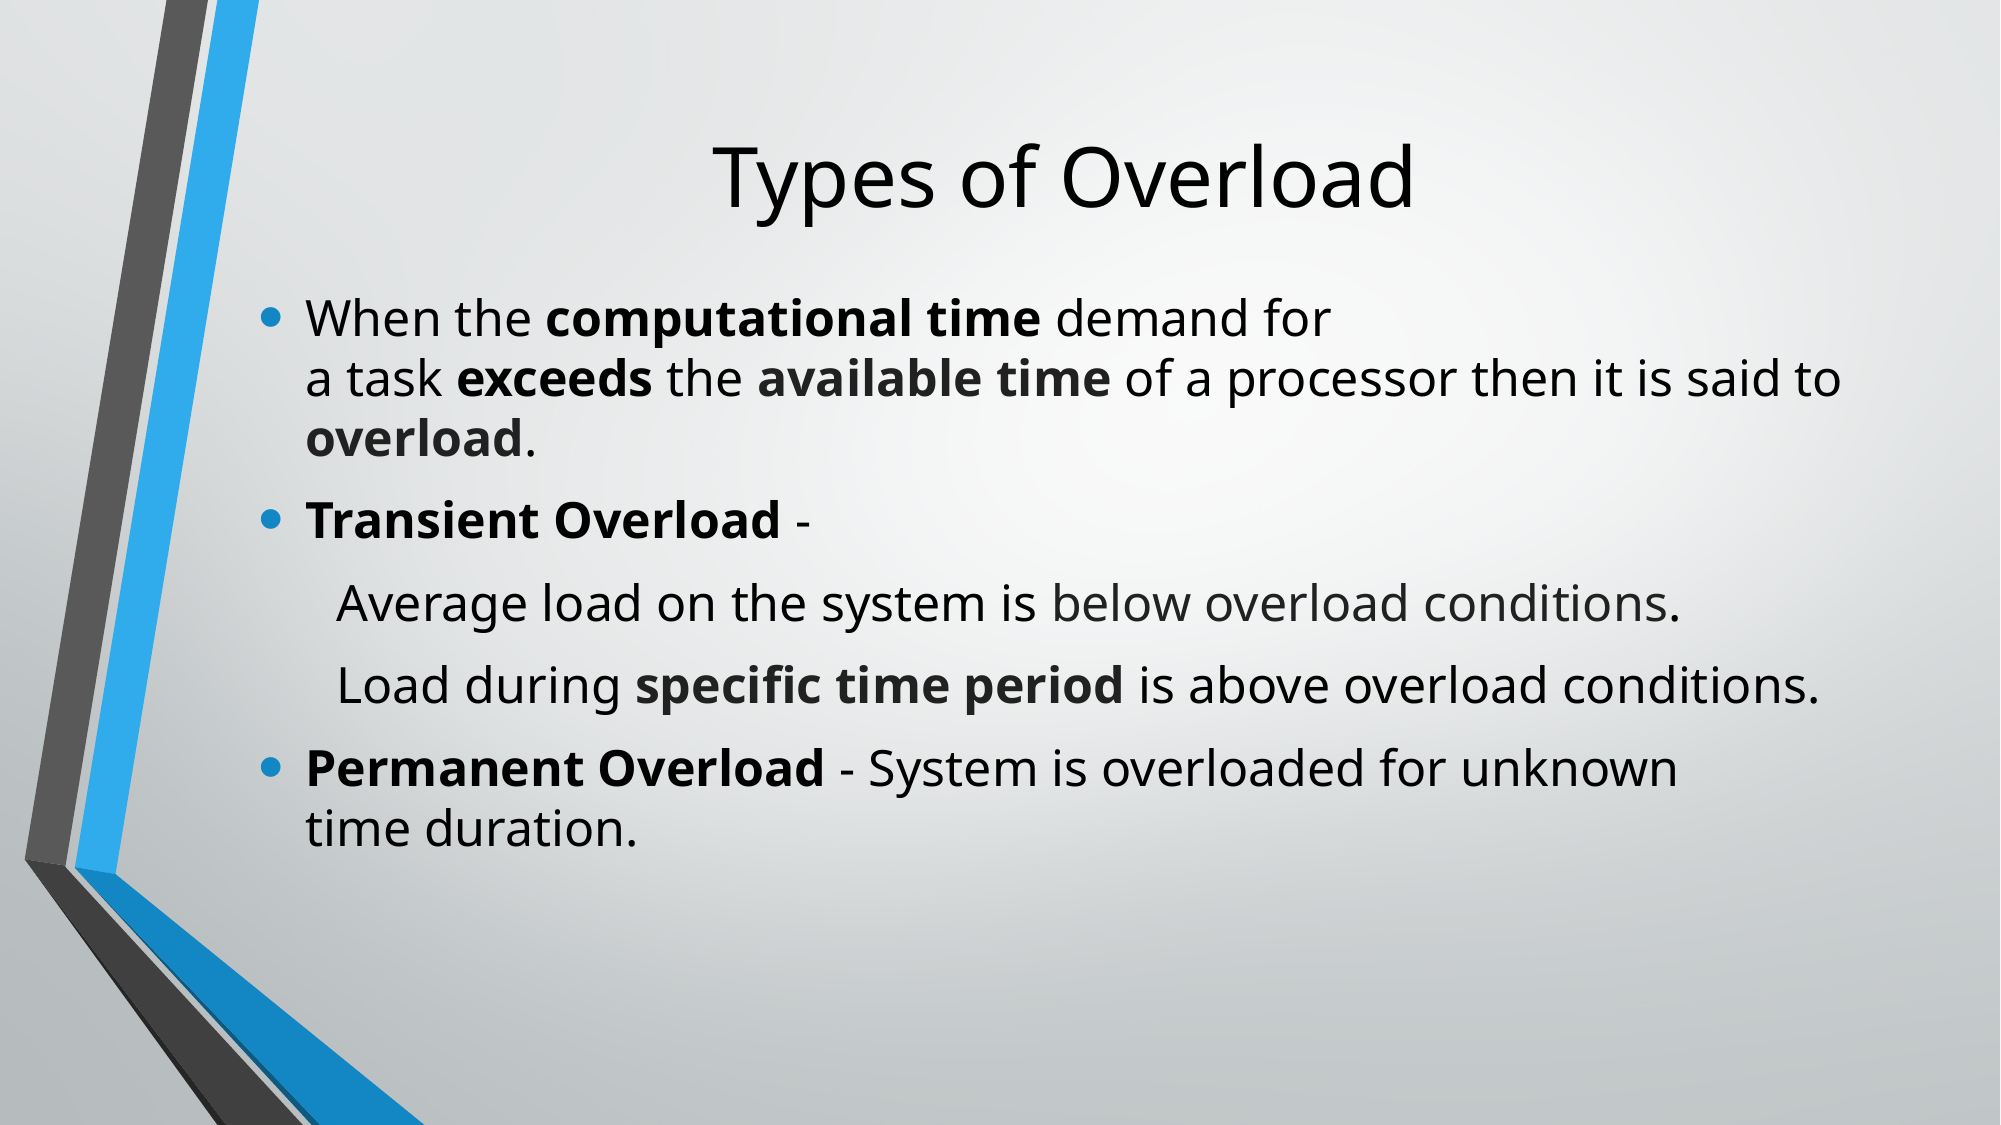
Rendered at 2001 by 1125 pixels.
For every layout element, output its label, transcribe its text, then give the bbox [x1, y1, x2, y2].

title Types of Overload [243, 112, 1887, 236]
list When the computational time demand for a task exceeds the available time of a processor then it is said to overload. Transient Overload - Average load on the system is below overload conditions. Load during specific time period is above overload conditions. Permanent Overload - System is overloaded for unknown time duration. [243, 278, 1887, 950]
